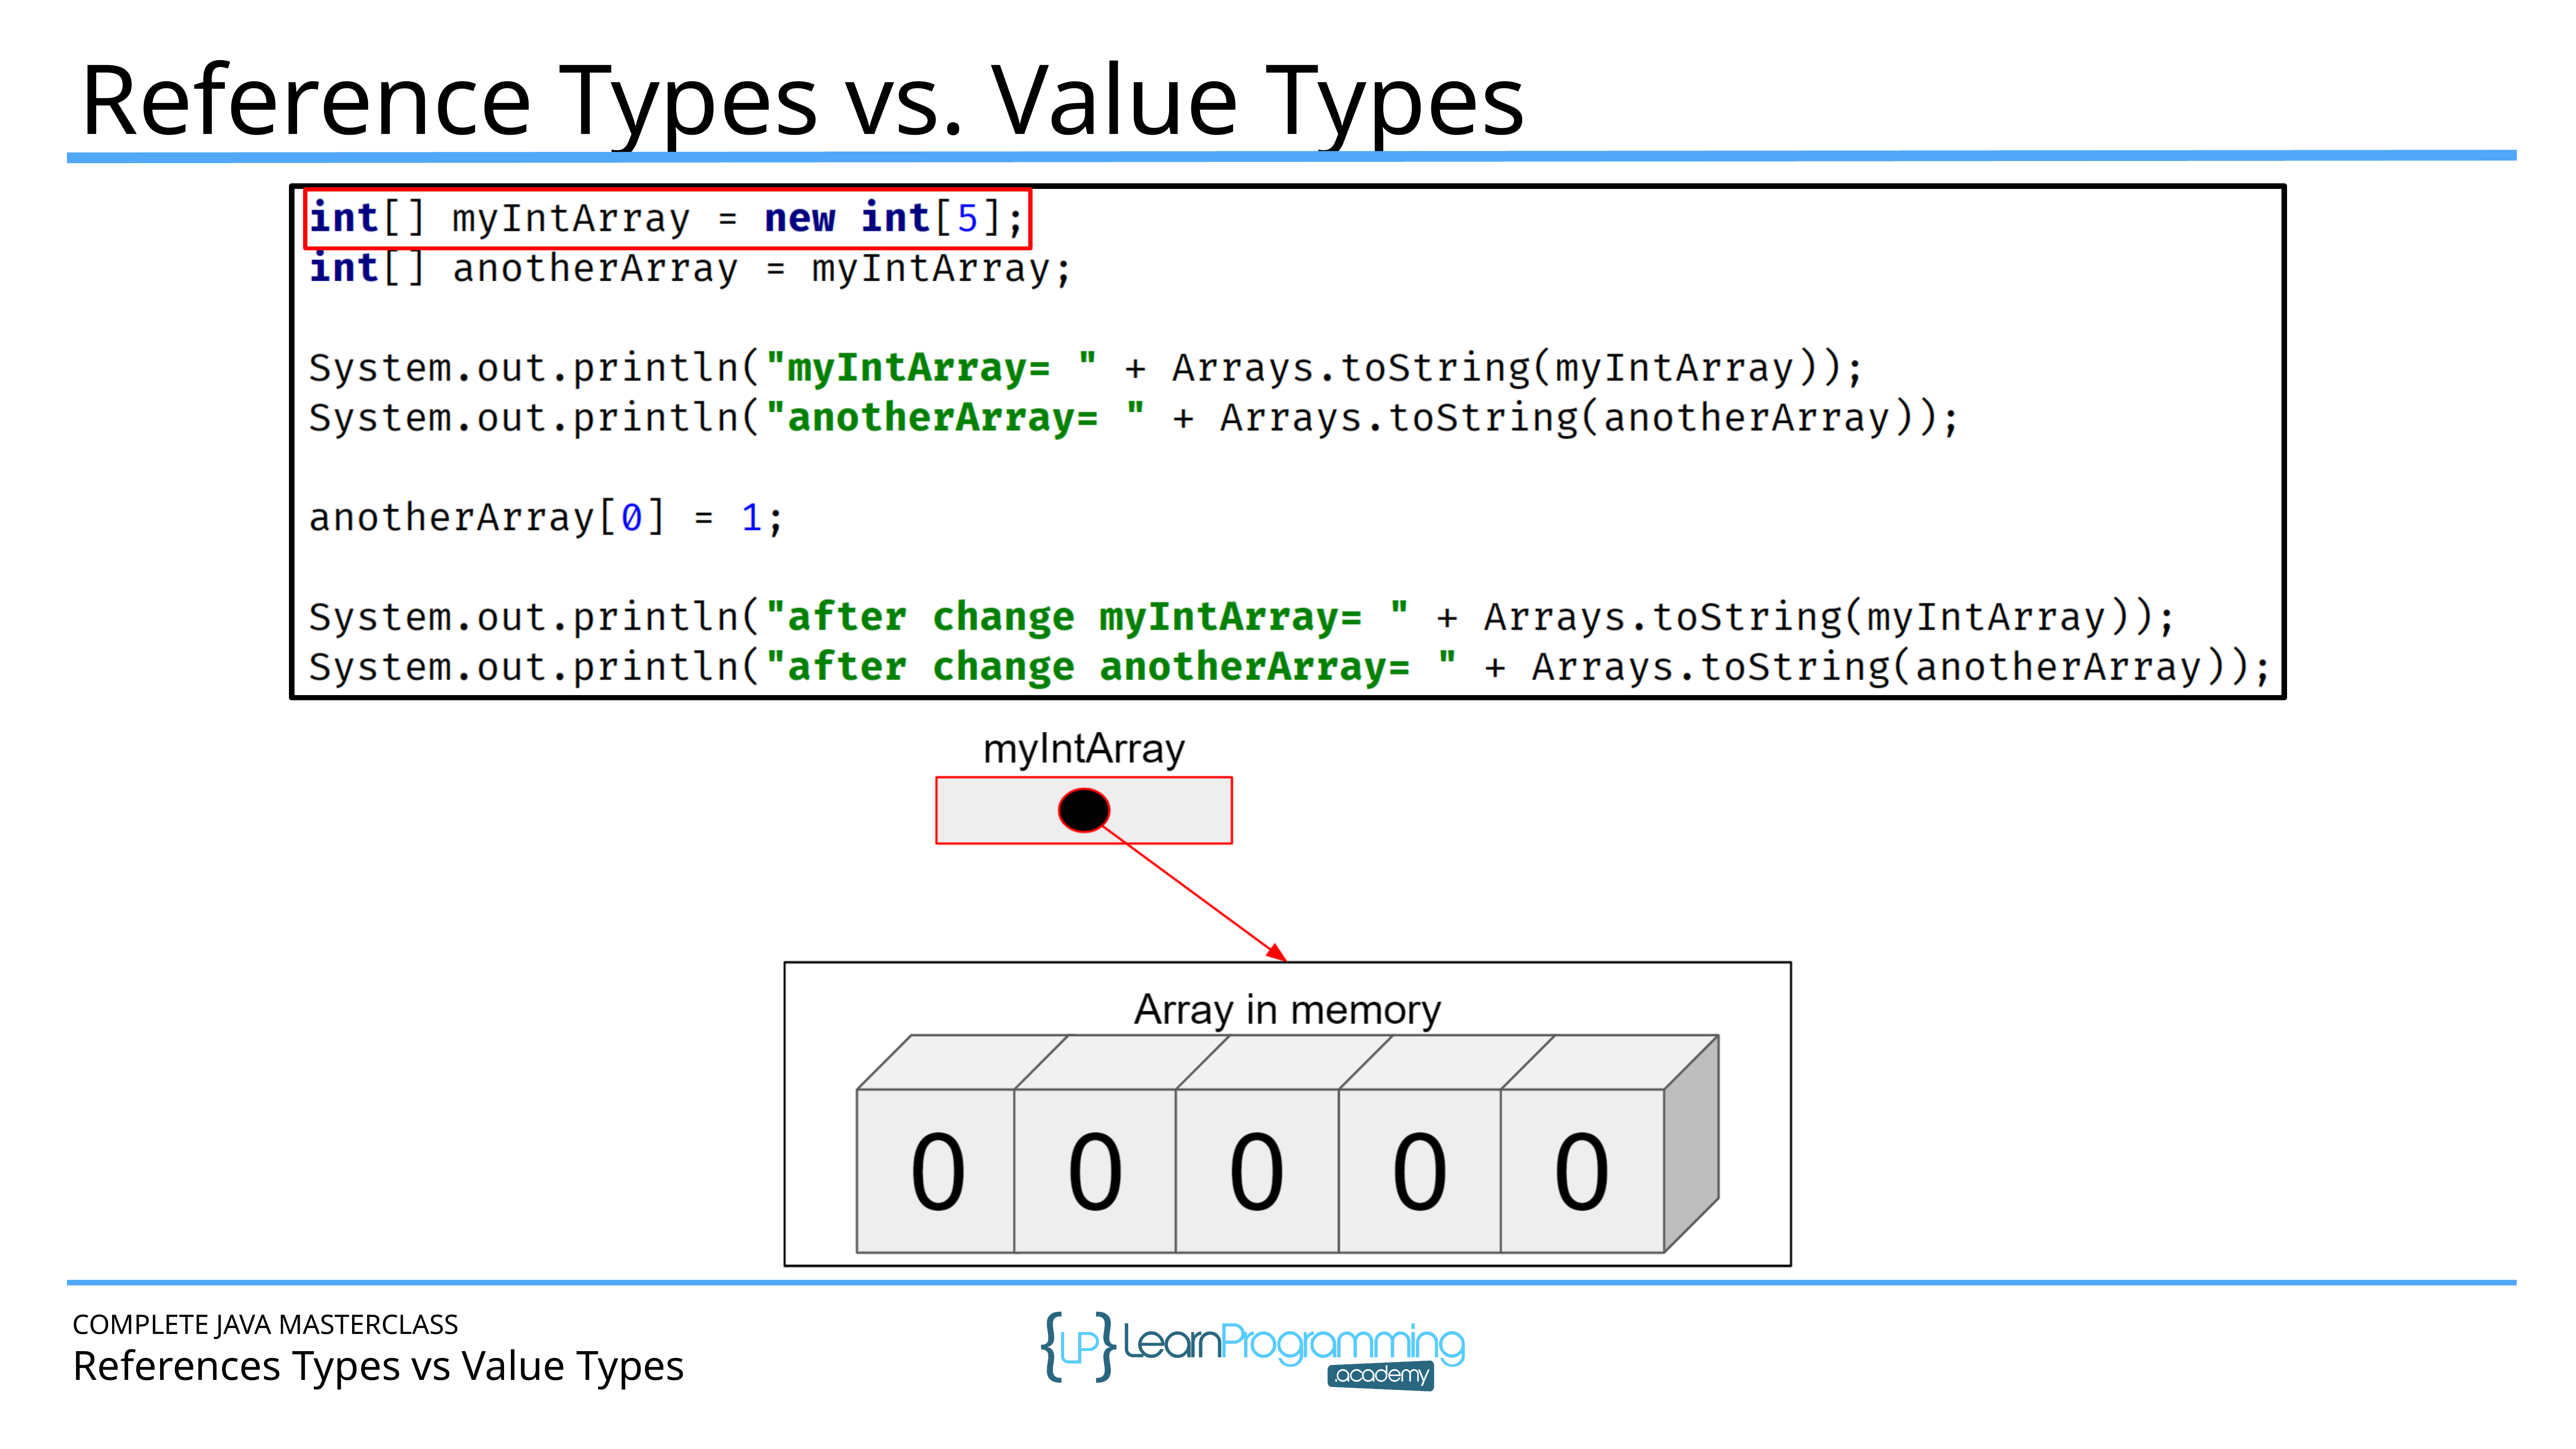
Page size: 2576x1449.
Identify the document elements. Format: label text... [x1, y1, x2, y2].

picture [1032, 1302, 1477, 1400]
text_box [304, 188, 1031, 193]
text_box Reference Types vs. Value Types [73, 32, 1533, 159]
text_box COMPLETE JAVA MASTERCLASS References Types vs Value Types [67, 1302, 1030, 1394]
picture [783, 729, 1793, 1268]
picture [306, 195, 2270, 693]
text_box [291, 185, 2285, 699]
